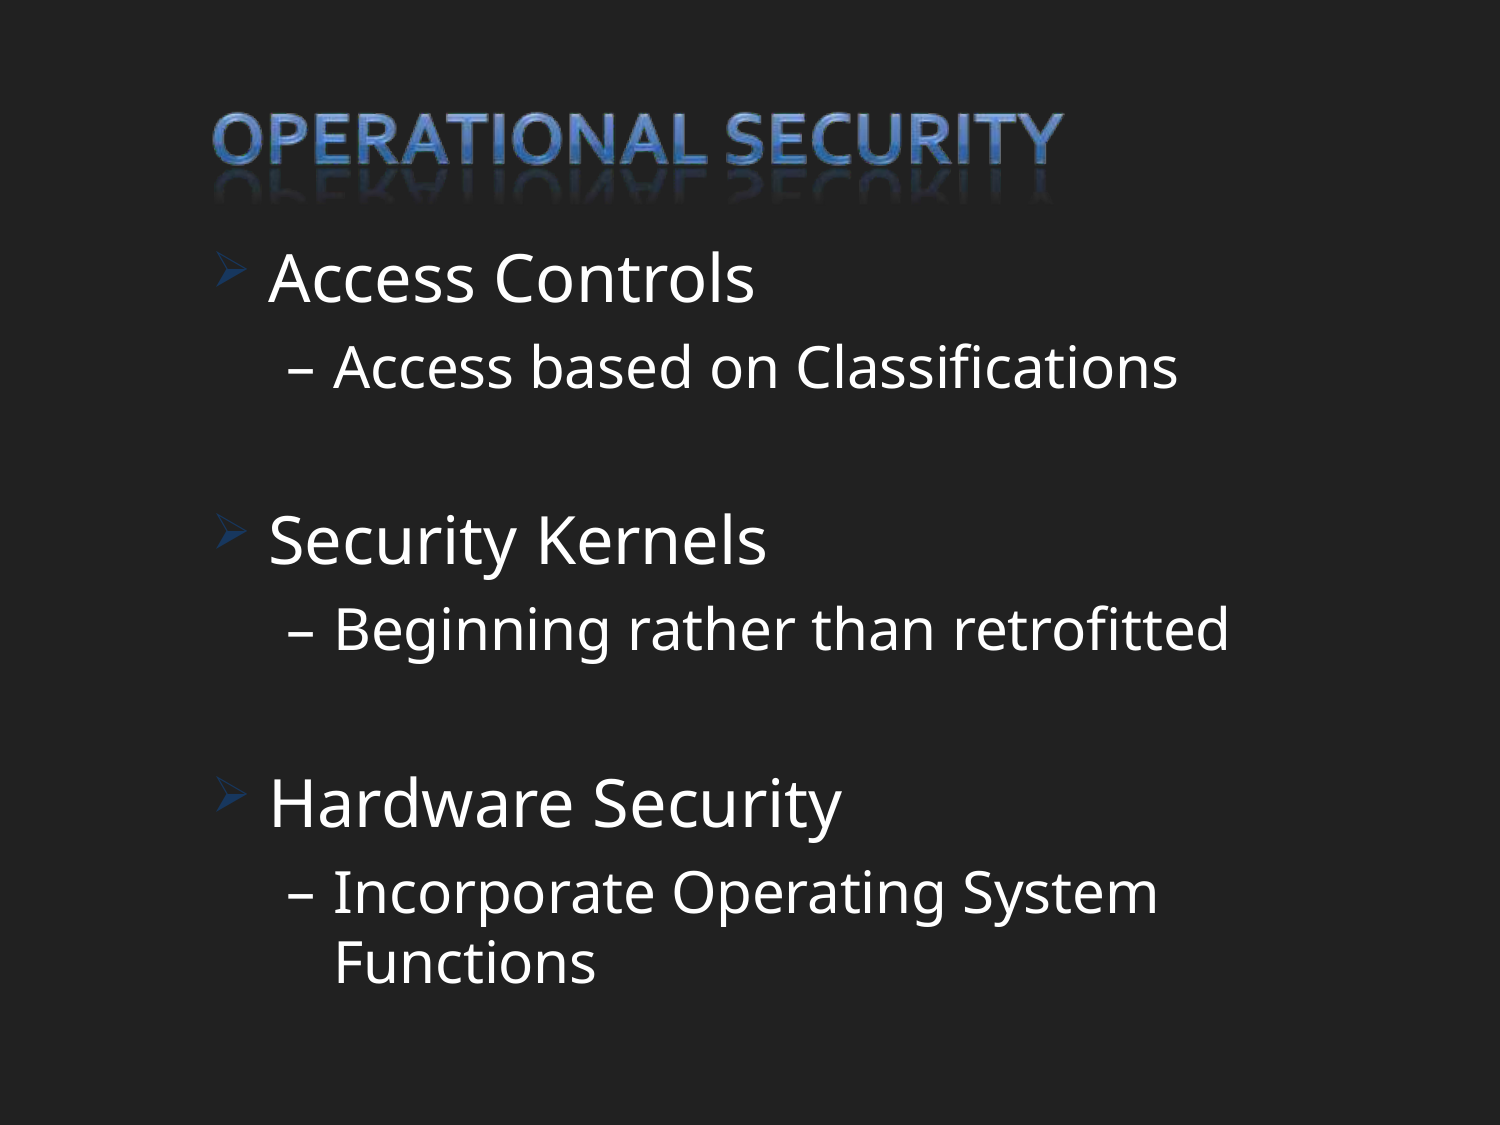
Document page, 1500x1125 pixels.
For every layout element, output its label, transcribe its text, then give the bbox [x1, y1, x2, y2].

picture [160, 66, 1115, 269]
text_box Access Controls Access based on Classifications Security Kernels Beginning rather than retrofitted Hardware Security Incorporate Operating System Functions [209, 217, 1311, 995]
